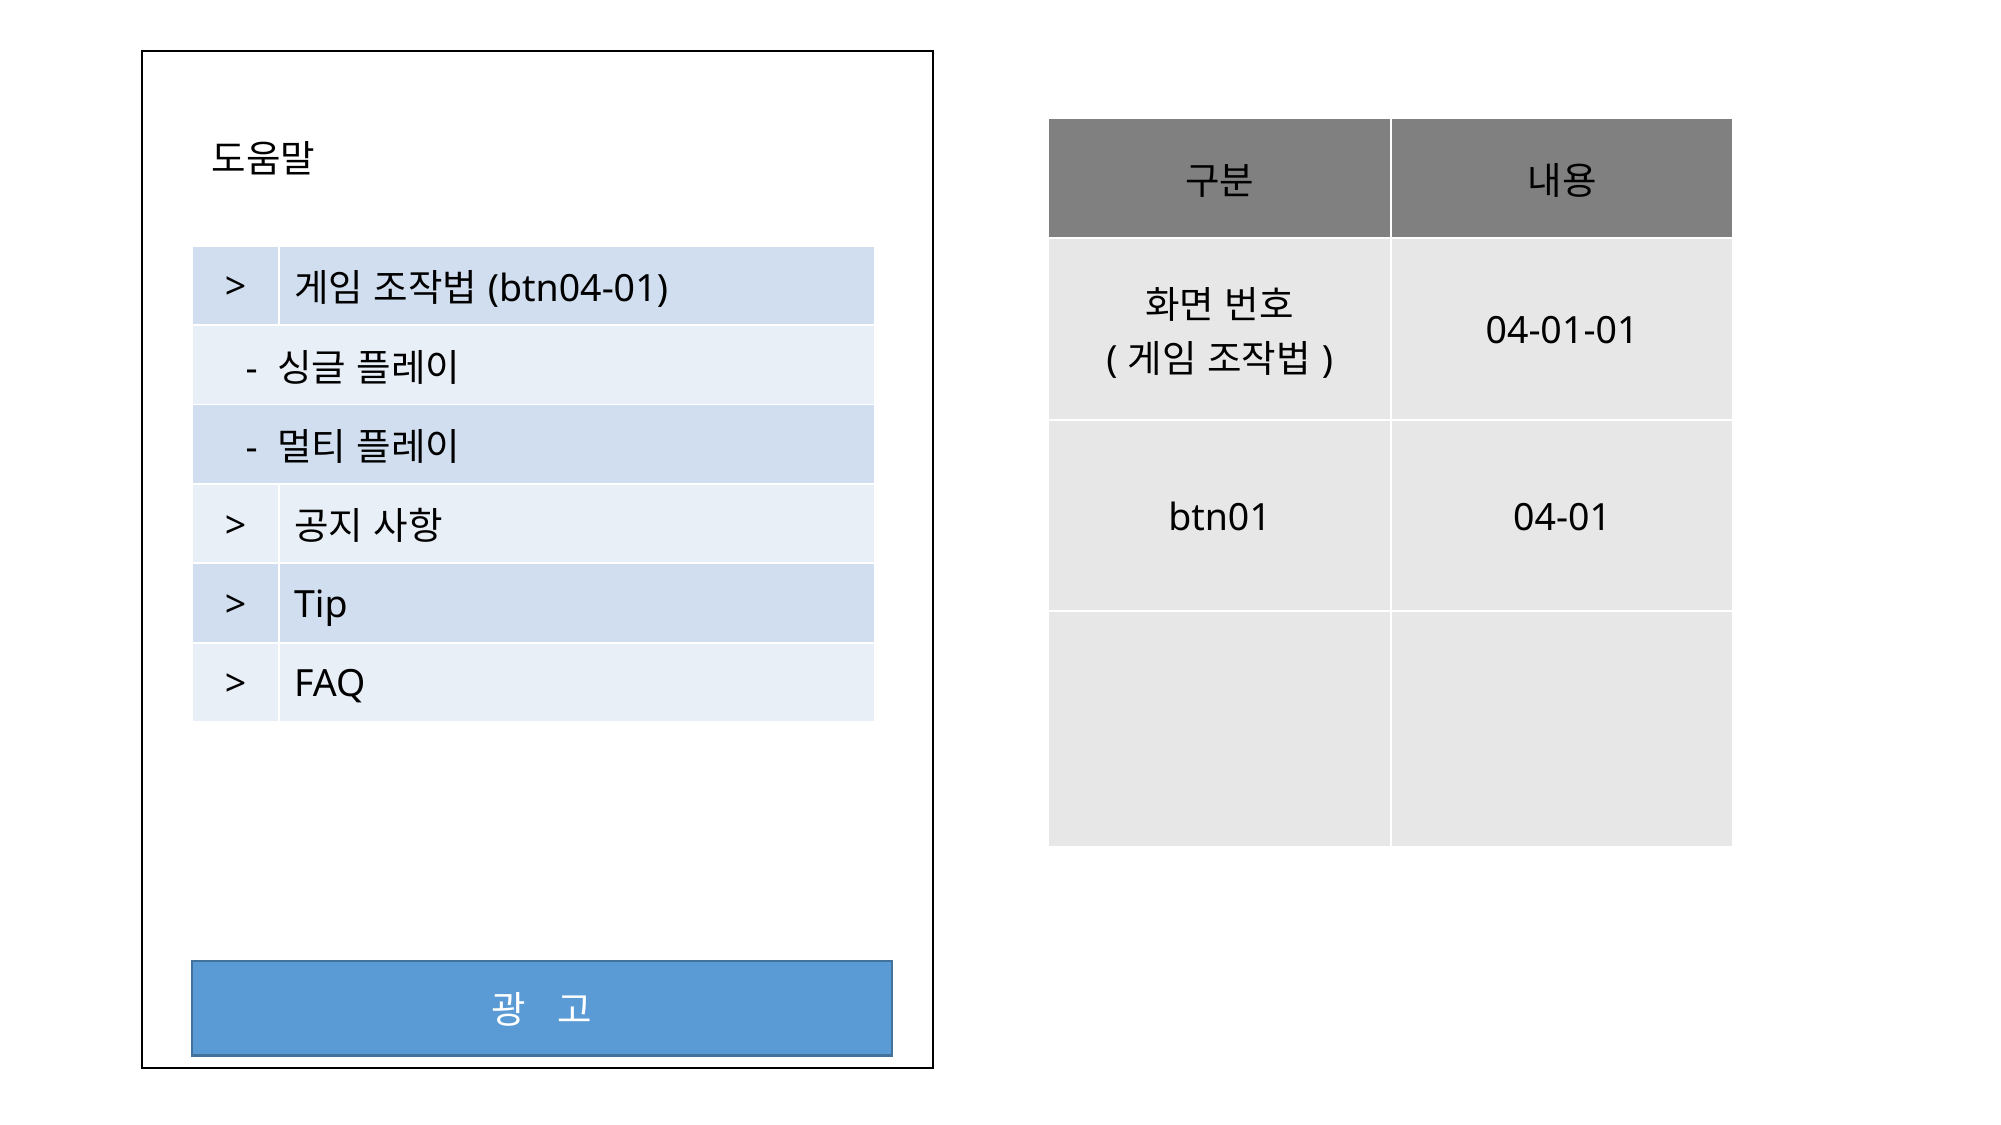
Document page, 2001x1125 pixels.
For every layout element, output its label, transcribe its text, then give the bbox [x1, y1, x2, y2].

table_cell - 싱글 플레이 [193, 326, 874, 404]
table_header 내용 [1392, 119, 1732, 237]
table_cell [1392, 612, 1732, 846]
table_cell FAQ [280, 644, 874, 721]
table_header > [193, 247, 278, 324]
table_cell - 멀티 플레이 [193, 405, 874, 483]
text_box [141, 50, 934, 1069]
table_cell > [193, 644, 278, 721]
text_box 도움말 [197, 127, 331, 188]
table_cell btn01 [1049, 421, 1390, 610]
table_cell 화면 번호 (게임 조작법) [1049, 239, 1390, 419]
table_cell [1049, 612, 1390, 846]
table_cell Tip [280, 564, 874, 642]
table_cell > [193, 485, 278, 562]
table_header 게임 조작법(btn04-01) [280, 247, 874, 324]
text_box 광 고 [191, 960, 893, 1057]
table_header 구분 [1049, 119, 1390, 237]
table_cell 공지 사항 [280, 485, 874, 562]
table_cell 04-01-01 [1392, 239, 1732, 419]
table_cell 04-01 [1392, 421, 1732, 610]
table_cell > [193, 564, 278, 642]
